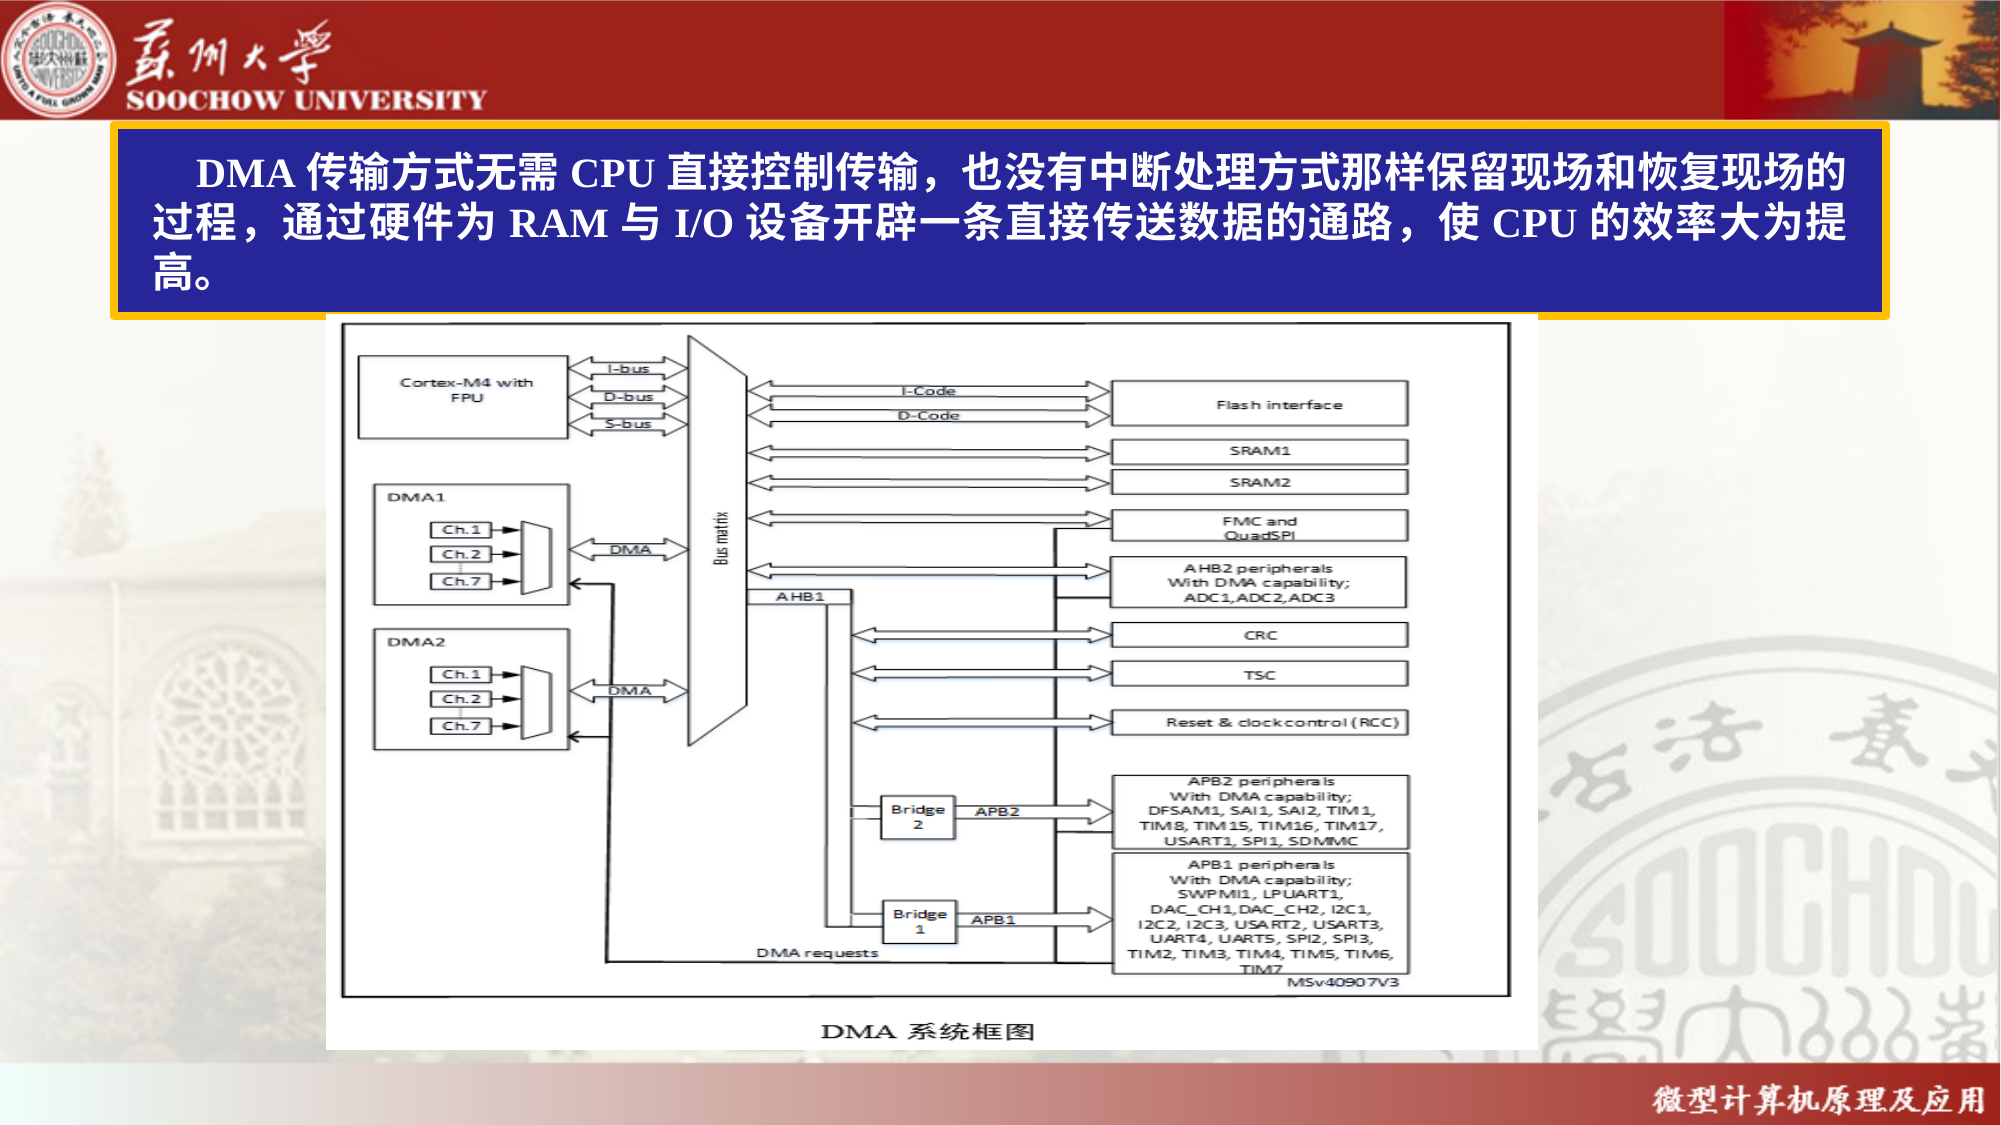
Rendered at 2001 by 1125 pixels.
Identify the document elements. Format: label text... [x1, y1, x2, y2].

picture [0, 0, 2001, 1125]
text_box DMA传输方式无需CPU直接控制传输，也没有中断处理方式那样保留现场和恢复现场的过程，通过硬件为RAM与I/O设备开辟一条直接传送数据的通路，使CPU的效率大为提高。 [114, 124, 1886, 317]
